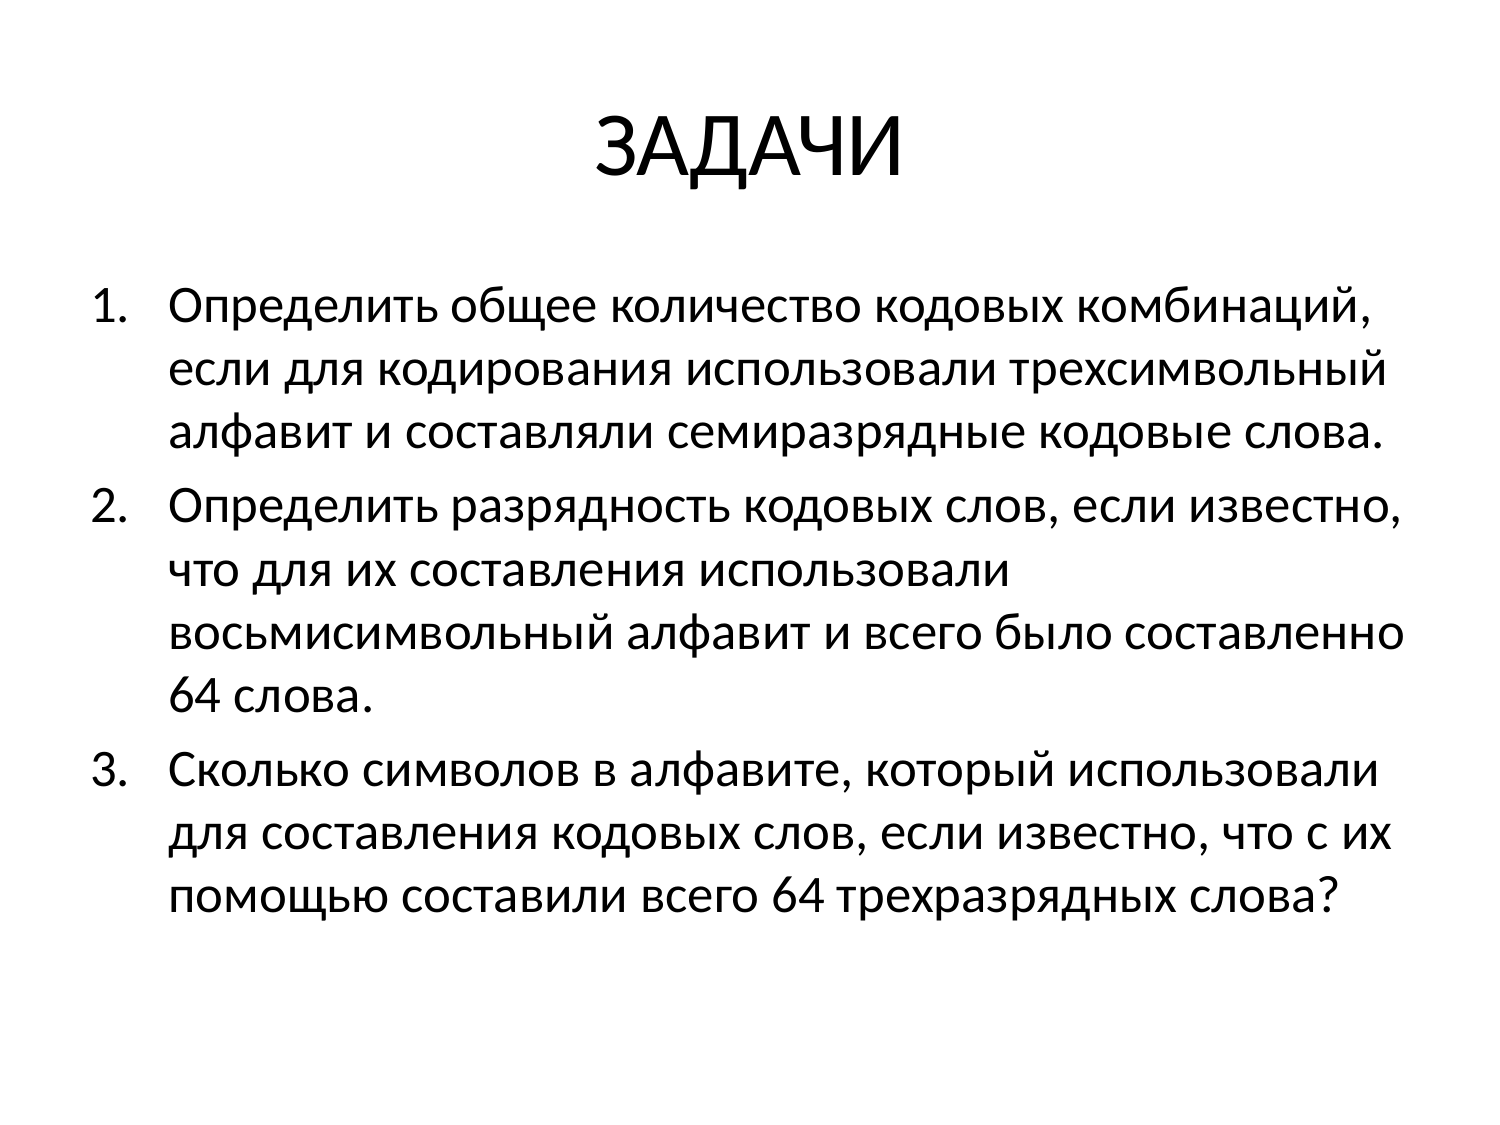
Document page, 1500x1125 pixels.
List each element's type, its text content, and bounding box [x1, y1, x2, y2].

list Определить общее количество кодовых комбинаций, если для кодирования использовали трехсимвольный алфавит и составляли семиразрядные кодовые слова. Определить разрядность кодовых слов, если известно, что для их составления использовали восьмисимвольный алфавит и всего было составленно 64 слова. Сколько символов в алфавите, который использовали для составления кодовых слов, если известно, что с их помощью составили всего 64 трехразрядных слова? [75, 262, 1425, 1005]
title ЗАДАЧИ [75, 45, 1425, 233]
